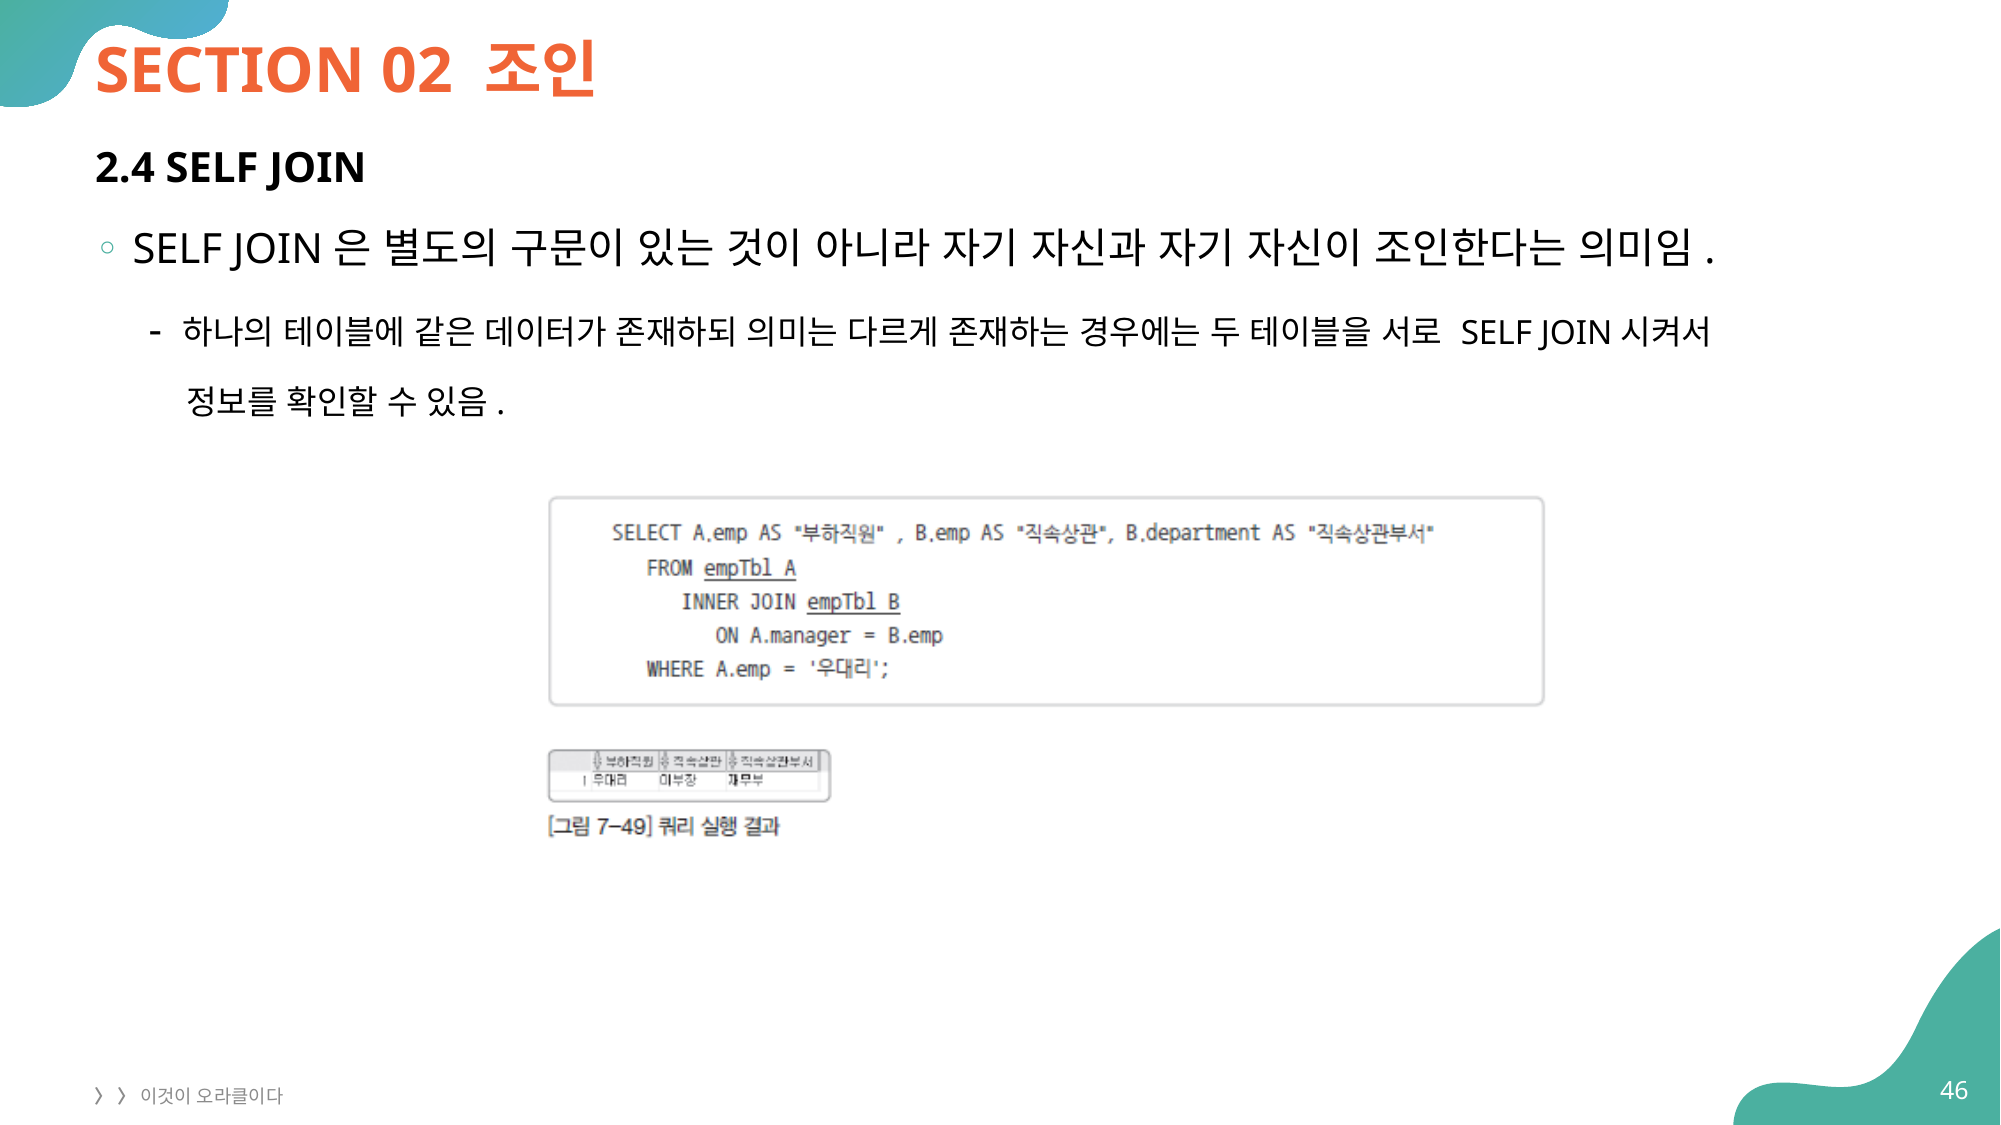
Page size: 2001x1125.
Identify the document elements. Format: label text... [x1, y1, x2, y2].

footer 〉 〉 이것이 오라클이다 [79, 1078, 755, 1114]
picture [524, 475, 1586, 872]
list 2.4 SELF JOIN SELF JOIN은 별도의 구문이 있는 것이 아니라 자기 자신과 자기 자신이 조인한다는 의미임. - 하나의 테이블에 같은 데이터가 존재하되 의미는 다르게 존재하는 경우에는 두 테이블을 서로 SELF JOIN시켜서 정보를 확인할 수 있음. [79, 133, 1931, 493]
title SECTION 02 조인 [79, 17, 1931, 128]
slide_number 46 [1917, 1061, 1984, 1122]
